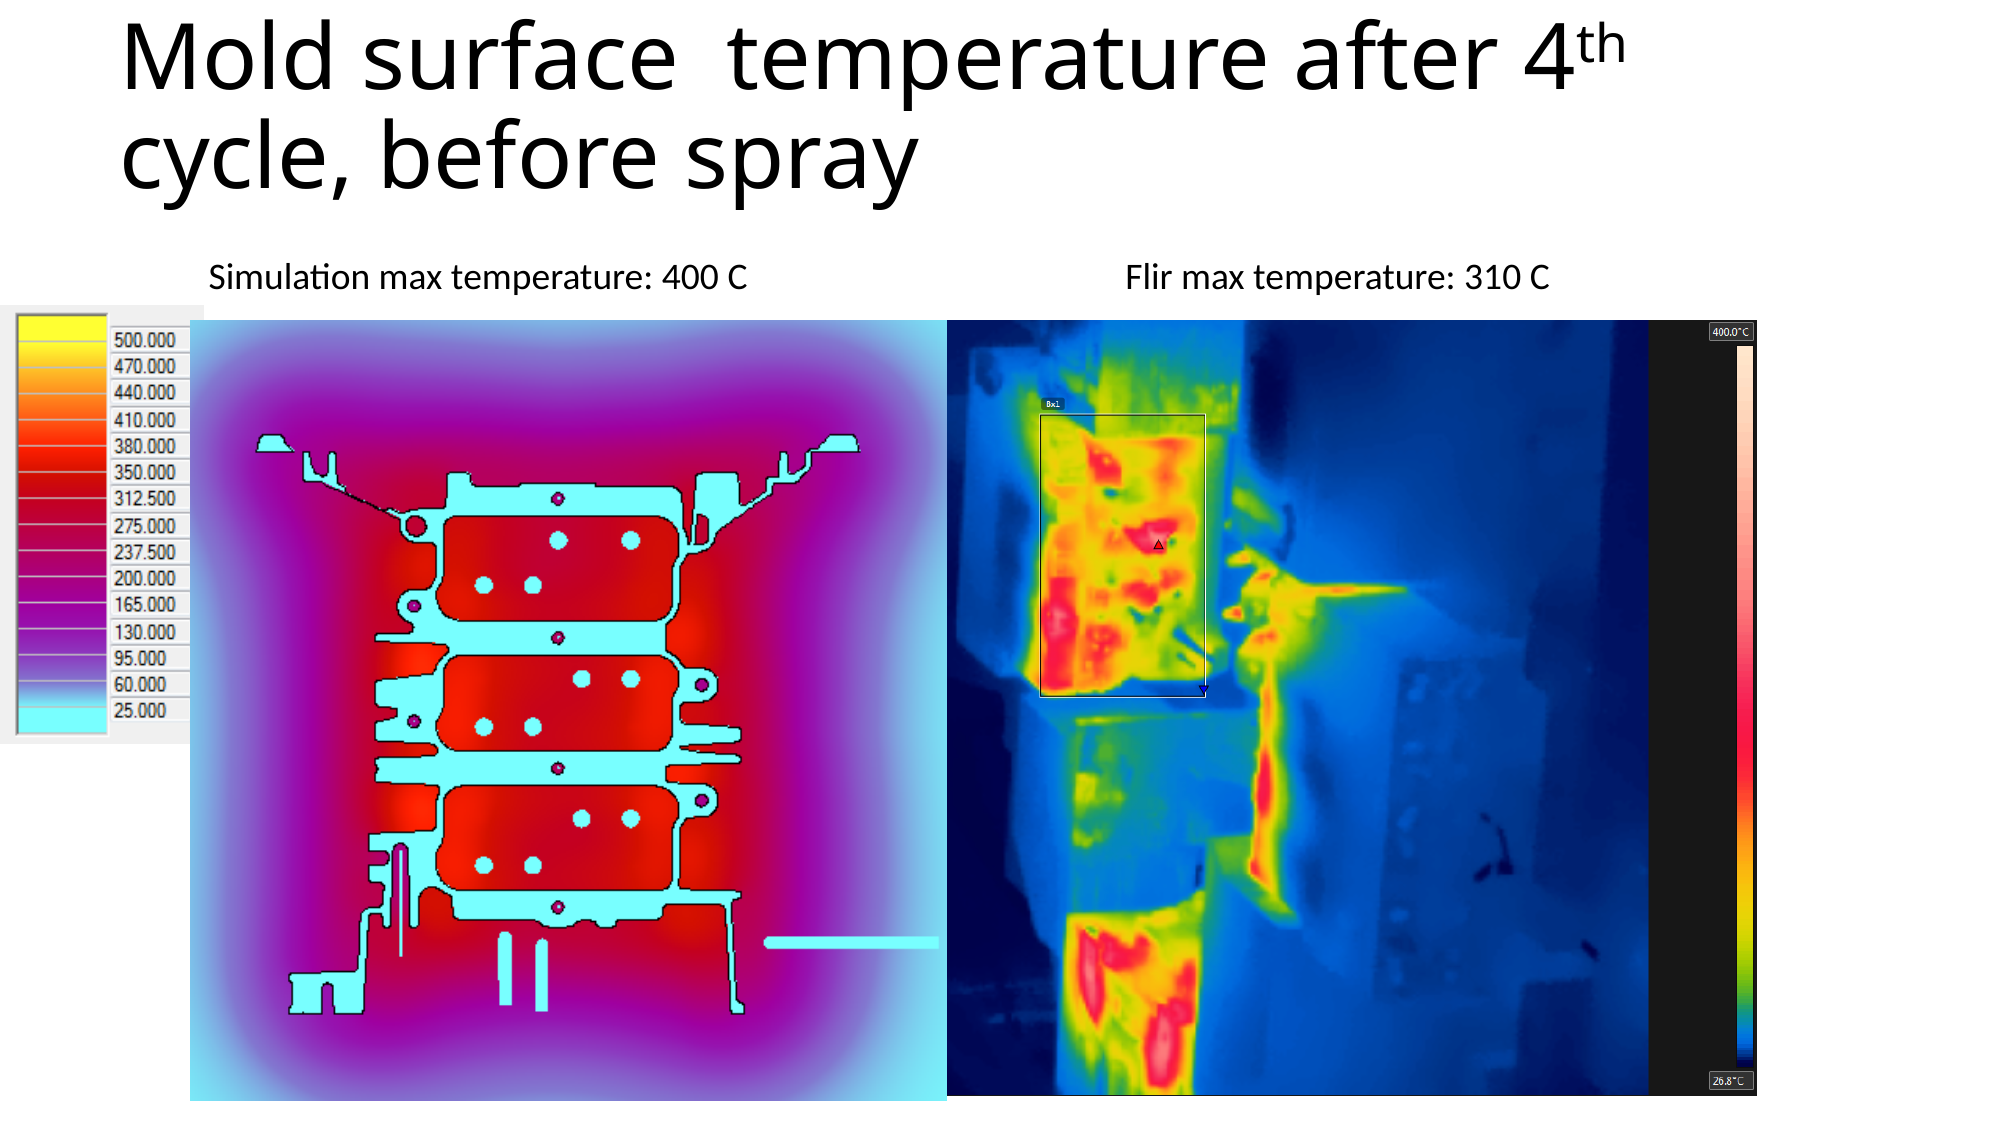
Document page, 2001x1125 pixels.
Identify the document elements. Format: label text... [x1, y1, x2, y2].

title Mold surface temperature after 4th cycle, before spray [104, 0, 1724, 263]
picture [0, 305, 1757, 1101]
text_box Flir max temperature: 310 C [1110, 244, 1566, 305]
text_box Simulation max temperature: 400 C [193, 244, 763, 305]
picture [1096, 1079, 1103, 1096]
